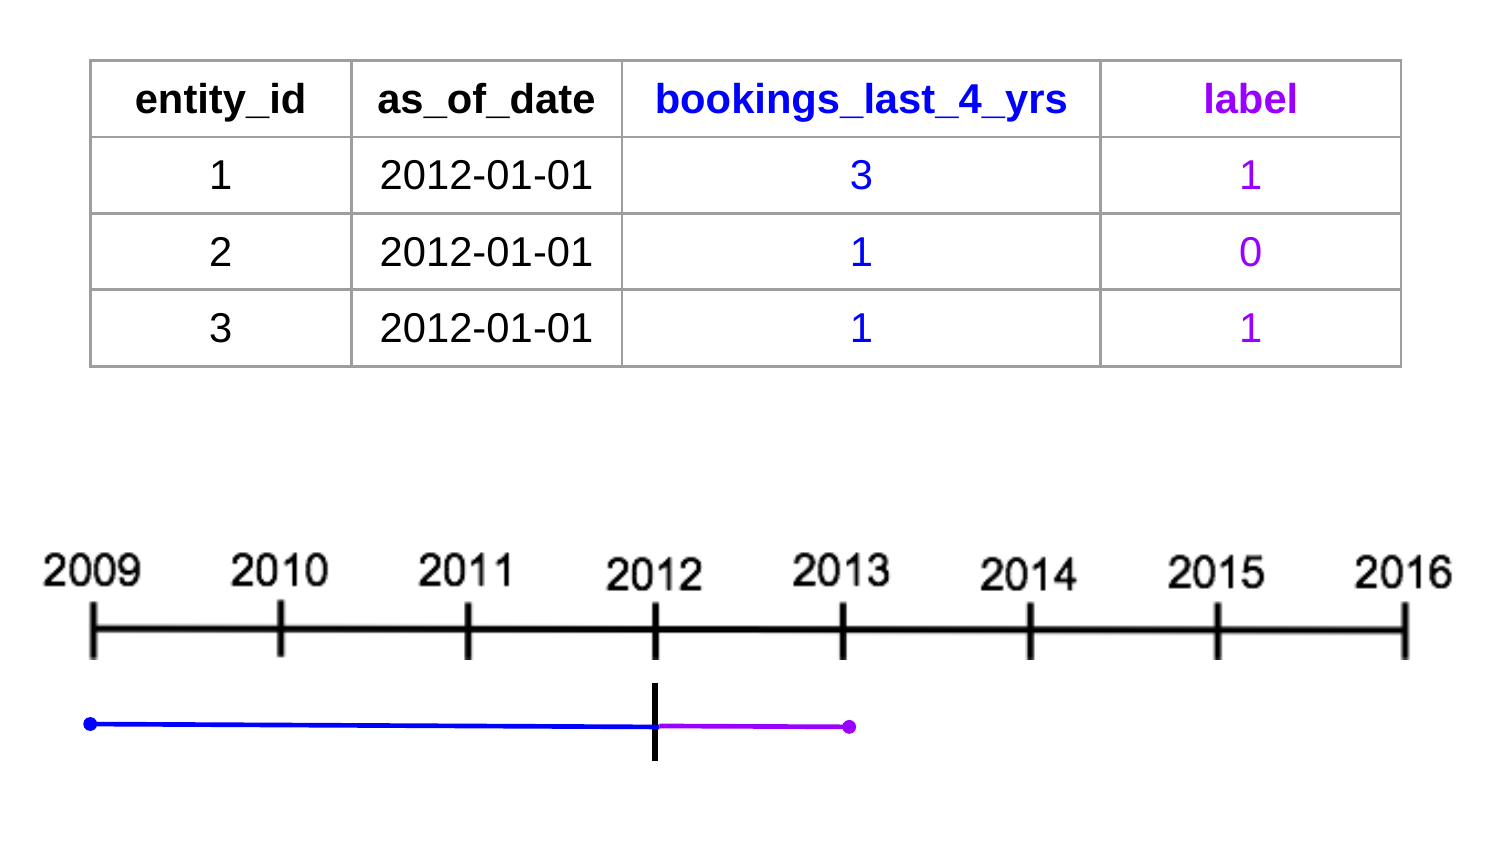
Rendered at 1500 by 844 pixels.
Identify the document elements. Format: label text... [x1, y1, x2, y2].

table_cell 1 [92, 138, 350, 212]
table_header bookings_last_4_yrs [623, 62, 1099, 136]
table_cell 1 [623, 215, 1099, 288]
table_cell 3 [623, 138, 1099, 212]
table_header entity_id [92, 62, 350, 136]
table_cell 2012-01-01 [353, 138, 621, 212]
table_cell 1 [1102, 138, 1400, 212]
table_cell 2012-01-01 [353, 291, 621, 365]
picture [27, 531, 1473, 660]
table_cell 0 [1102, 215, 1400, 288]
table_cell 1 [1102, 291, 1400, 365]
table_cell 2012-01-01 [353, 215, 621, 288]
table_cell 2 [92, 215, 350, 288]
table_cell 1 [623, 291, 1099, 365]
table_cell 3 [92, 291, 350, 365]
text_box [89, 723, 660, 728]
table_header as_of_date [353, 62, 621, 136]
table_header label [1102, 62, 1400, 136]
